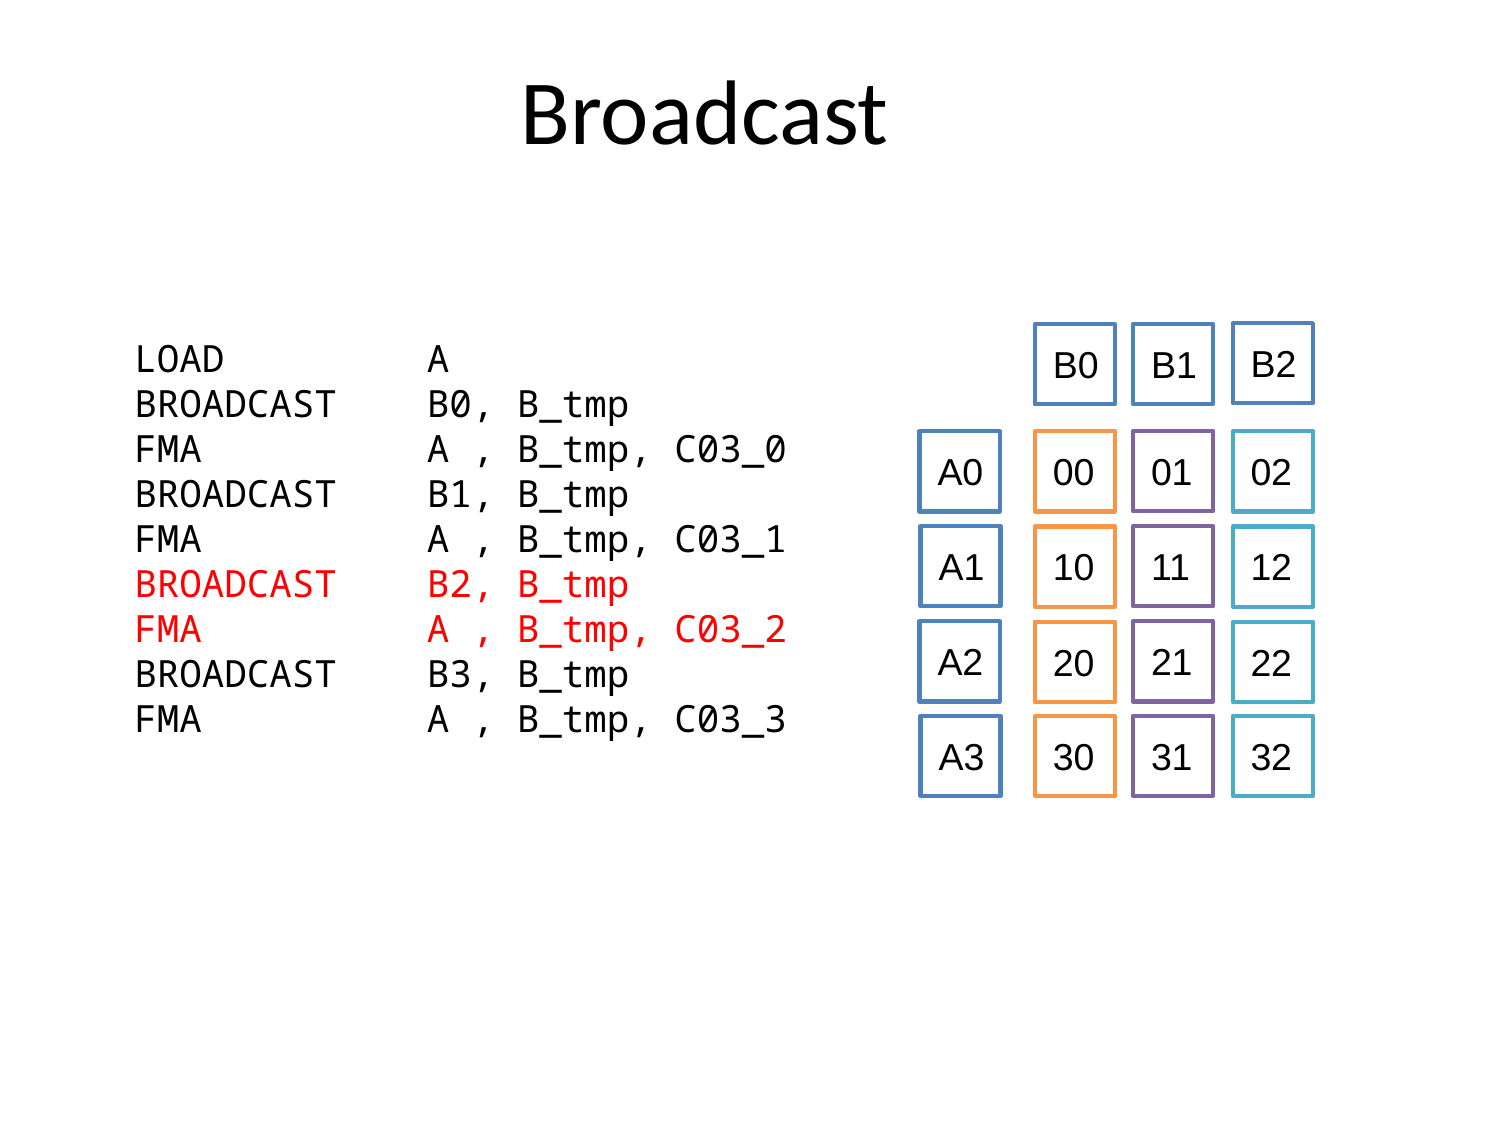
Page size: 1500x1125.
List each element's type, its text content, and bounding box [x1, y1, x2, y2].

text_box [1131, 429, 1215, 513]
text_box [917, 429, 1002, 514]
text_box 21 [1136, 630, 1222, 691]
text_box LOAD A BROADCAST B0, B_tmp FMA A , B_tmp, C03_0 BROADCAST B1, B_tmp FMA A , B_tmp, C03_1 BROADCAST B2, B_tmp FMA A , B_tmp, C03_2 BROADCAST B3, B_tmp FMA A , B_tmp, C03_3 [119, 327, 881, 748]
text_box [1231, 321, 1315, 405]
text_box [1231, 429, 1315, 514]
text_box B2 [1235, 332, 1322, 393]
text_box 30 [1038, 725, 1124, 786]
text_box A3 [923, 725, 1010, 785]
text_box 12 [1235, 535, 1322, 596]
text_box A1 [923, 535, 1010, 596]
text_box 22 [1235, 631, 1322, 691]
text_box B1 [1136, 333, 1222, 394]
text_box 32 [1235, 725, 1322, 786]
text_box [918, 524, 1003, 608]
text_box [1131, 714, 1215, 798]
text_box [1033, 714, 1117, 798]
text_box [1231, 524, 1315, 609]
text_box A0 [922, 440, 1009, 501]
text_box 02 [1235, 440, 1322, 501]
text_box 01 [1136, 440, 1222, 501]
text_box B0 [1038, 333, 1124, 394]
text_box 31 [1136, 725, 1222, 785]
text_box 10 [1038, 535, 1124, 596]
text_box [1231, 620, 1315, 704]
text_box [1131, 524, 1215, 608]
text_box [1131, 322, 1215, 406]
text_box [918, 714, 1003, 798]
text_box [1033, 524, 1117, 609]
text_box [1131, 619, 1215, 704]
text_box 20 [1038, 631, 1124, 691]
title Broadcast [29, 14, 1380, 202]
text_box [1231, 714, 1315, 798]
text_box [1033, 322, 1117, 406]
text_box [917, 619, 1002, 704]
text_box 11 [1136, 535, 1222, 596]
text_box [1033, 429, 1117, 514]
text_box 00 [1038, 440, 1124, 501]
text_box [1033, 620, 1117, 704]
text_box A2 [922, 630, 1009, 691]
